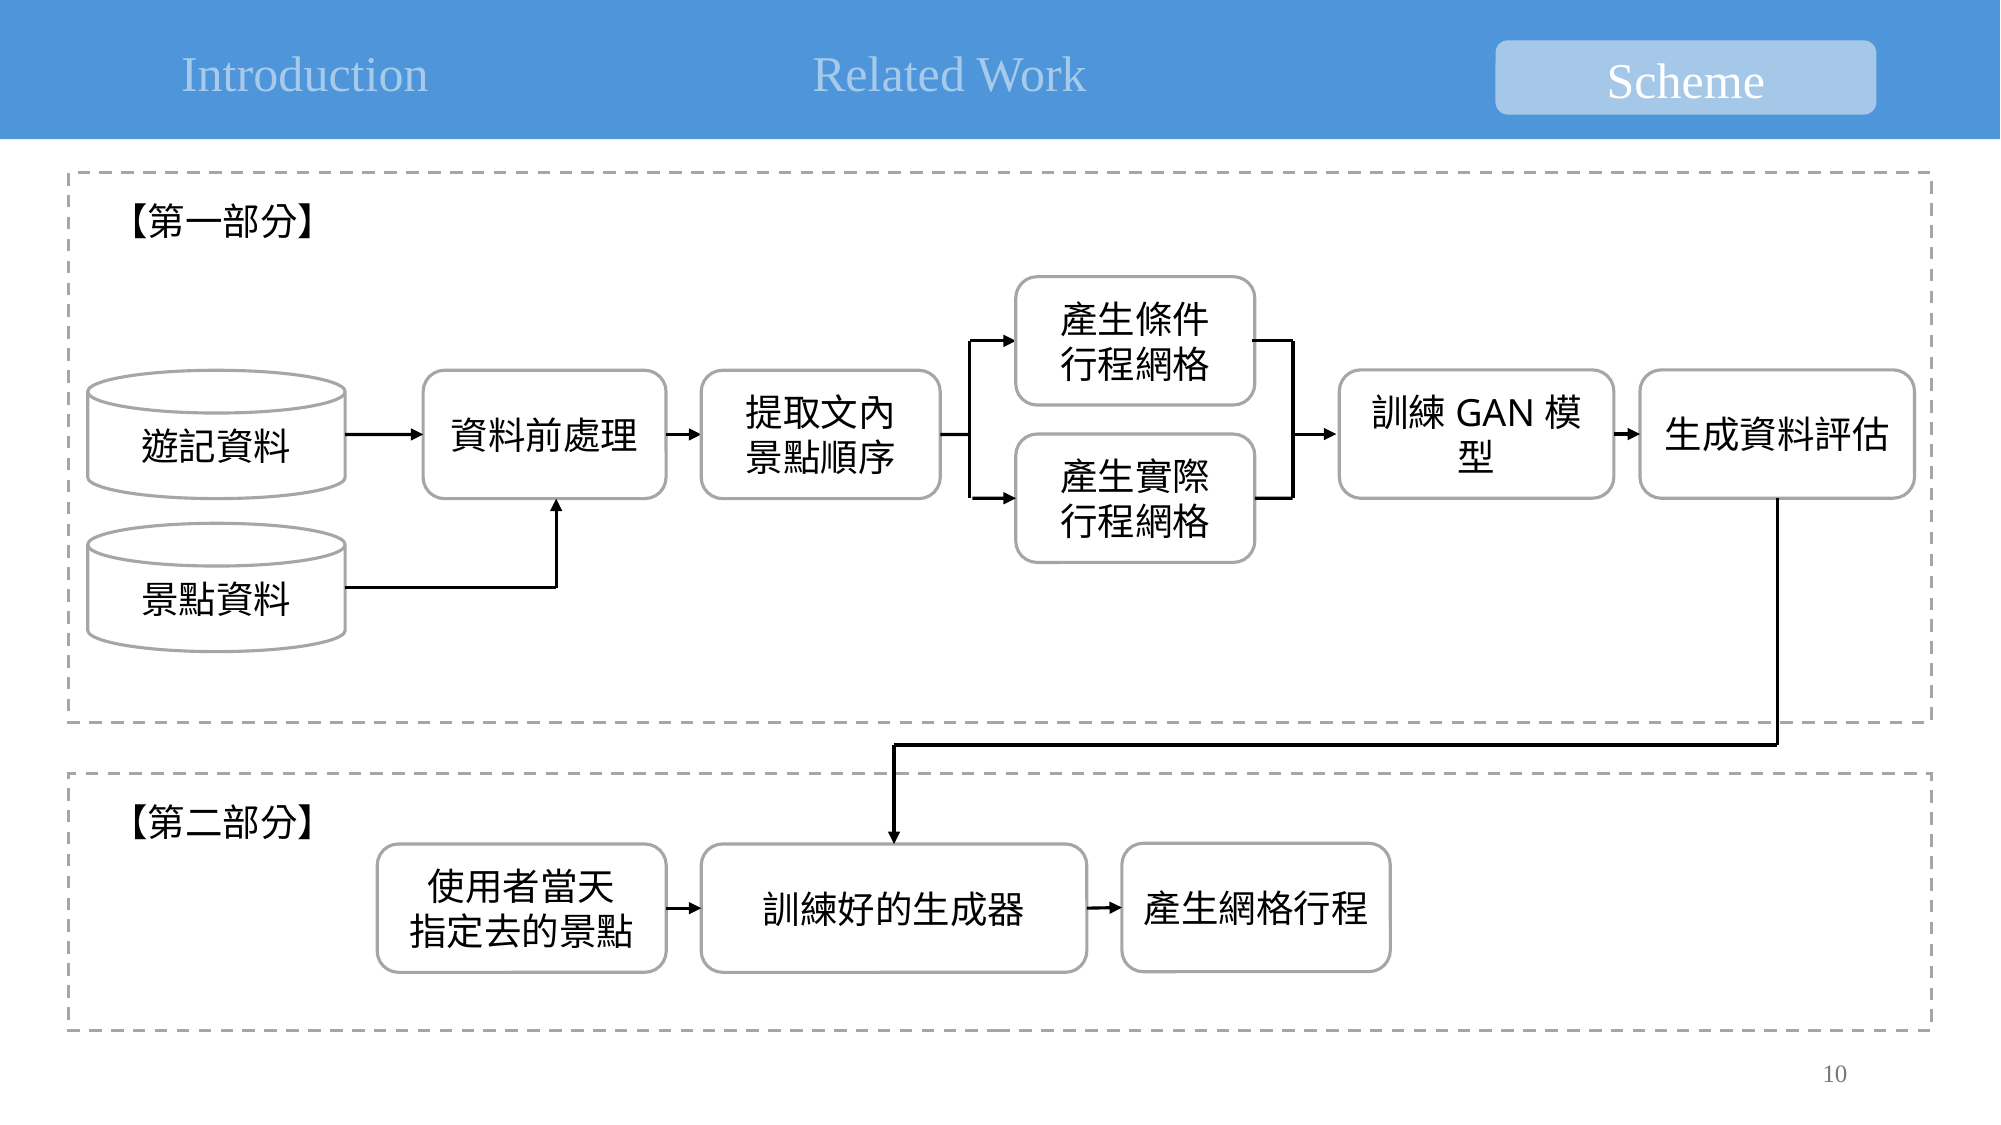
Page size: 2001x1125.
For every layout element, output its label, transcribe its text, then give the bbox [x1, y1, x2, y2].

text_box Introduction [98, 33, 512, 109]
text_box [0, 0, 2000, 141]
text_box Related Work [742, 33, 1157, 109]
slide_number 9 [1412, 1042, 1863, 1103]
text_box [68, 172, 1932, 1031]
text_box Scheme [1479, 41, 1893, 116]
